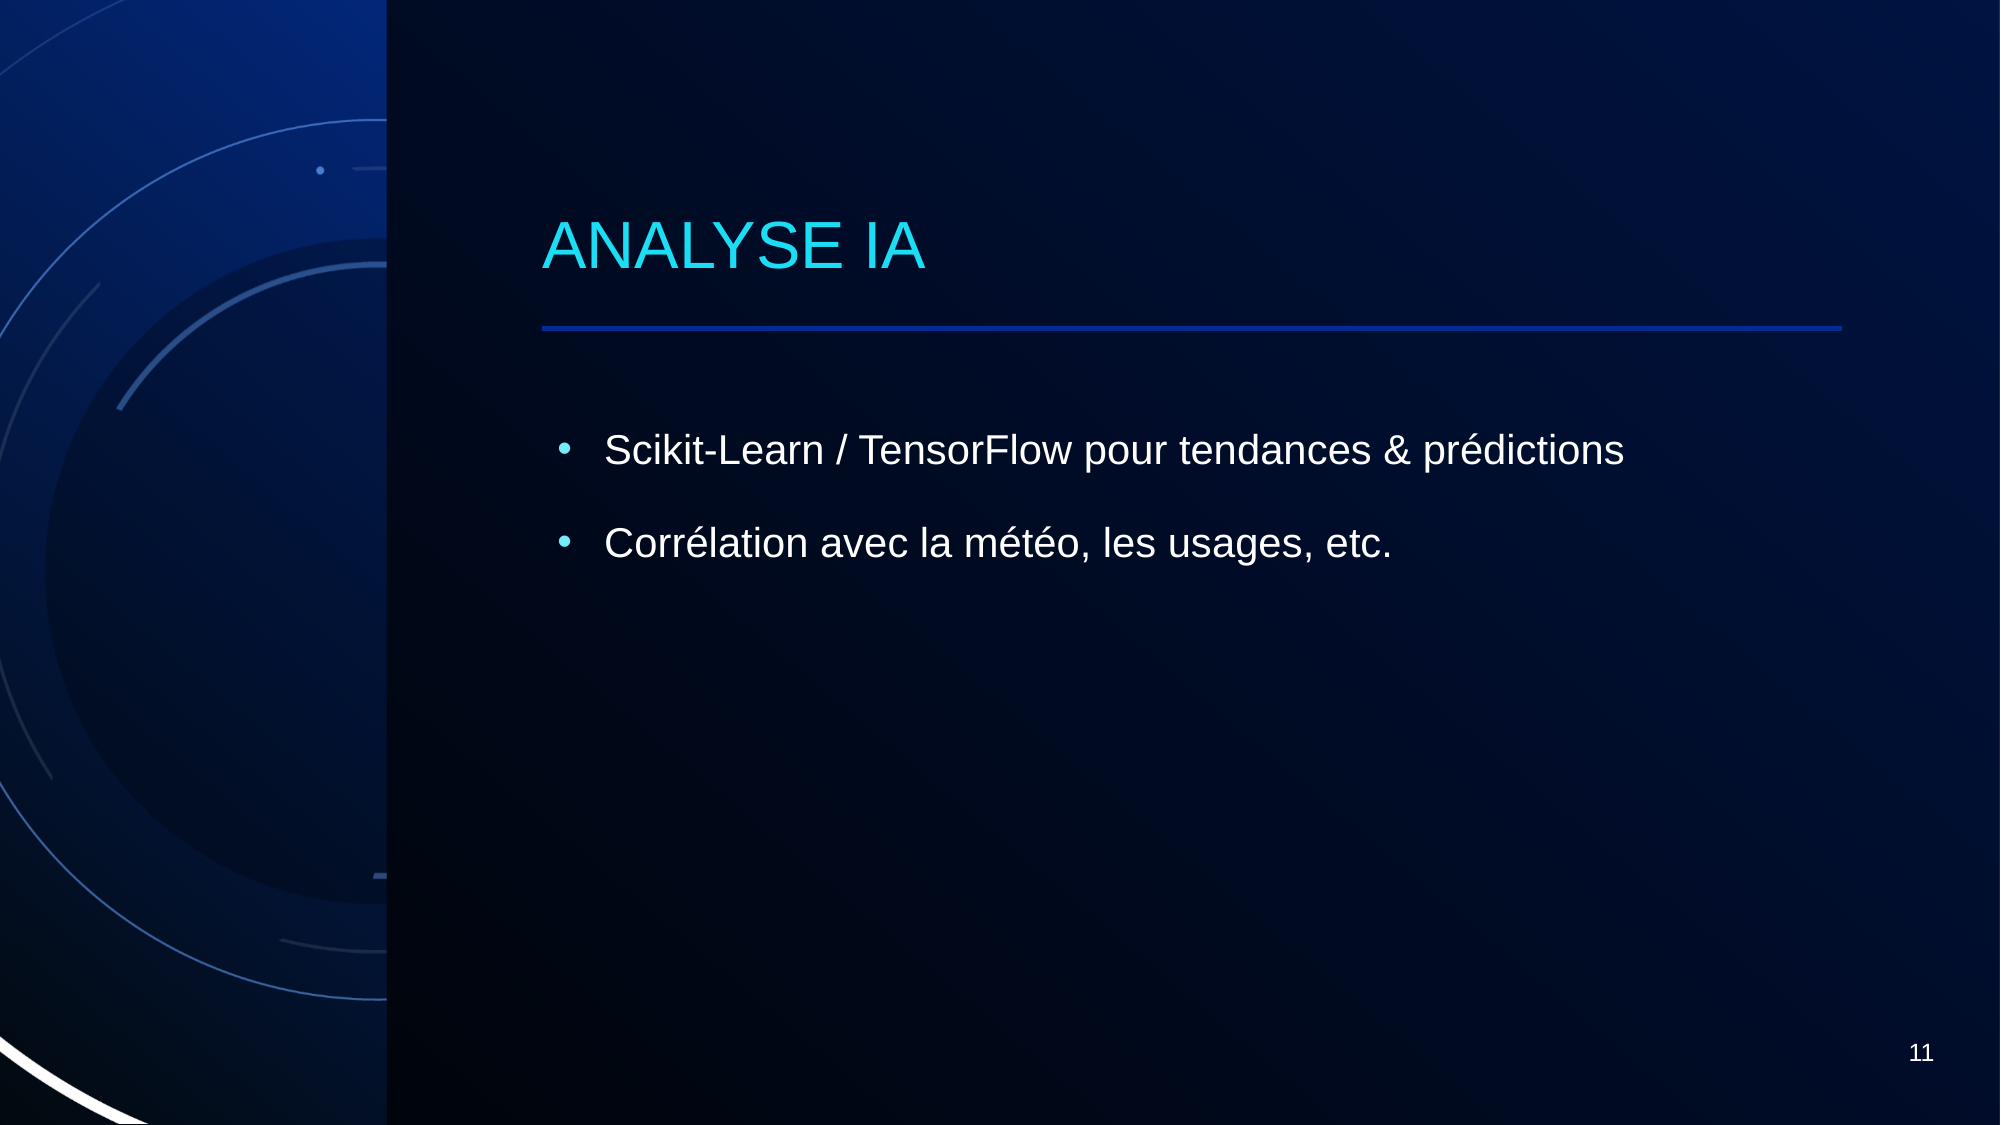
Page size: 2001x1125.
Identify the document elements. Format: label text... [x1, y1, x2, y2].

list Scikit-Learn / TensorFlow pour tendances & prédictions Corrélation avec la météo, les usages, etc. [542, 405, 1760, 1009]
title ANALYSE IA [542, 18, 1760, 291]
picture [0, 0, 387, 1124]
slide_number ‹#› [1499, 1021, 1950, 1082]
